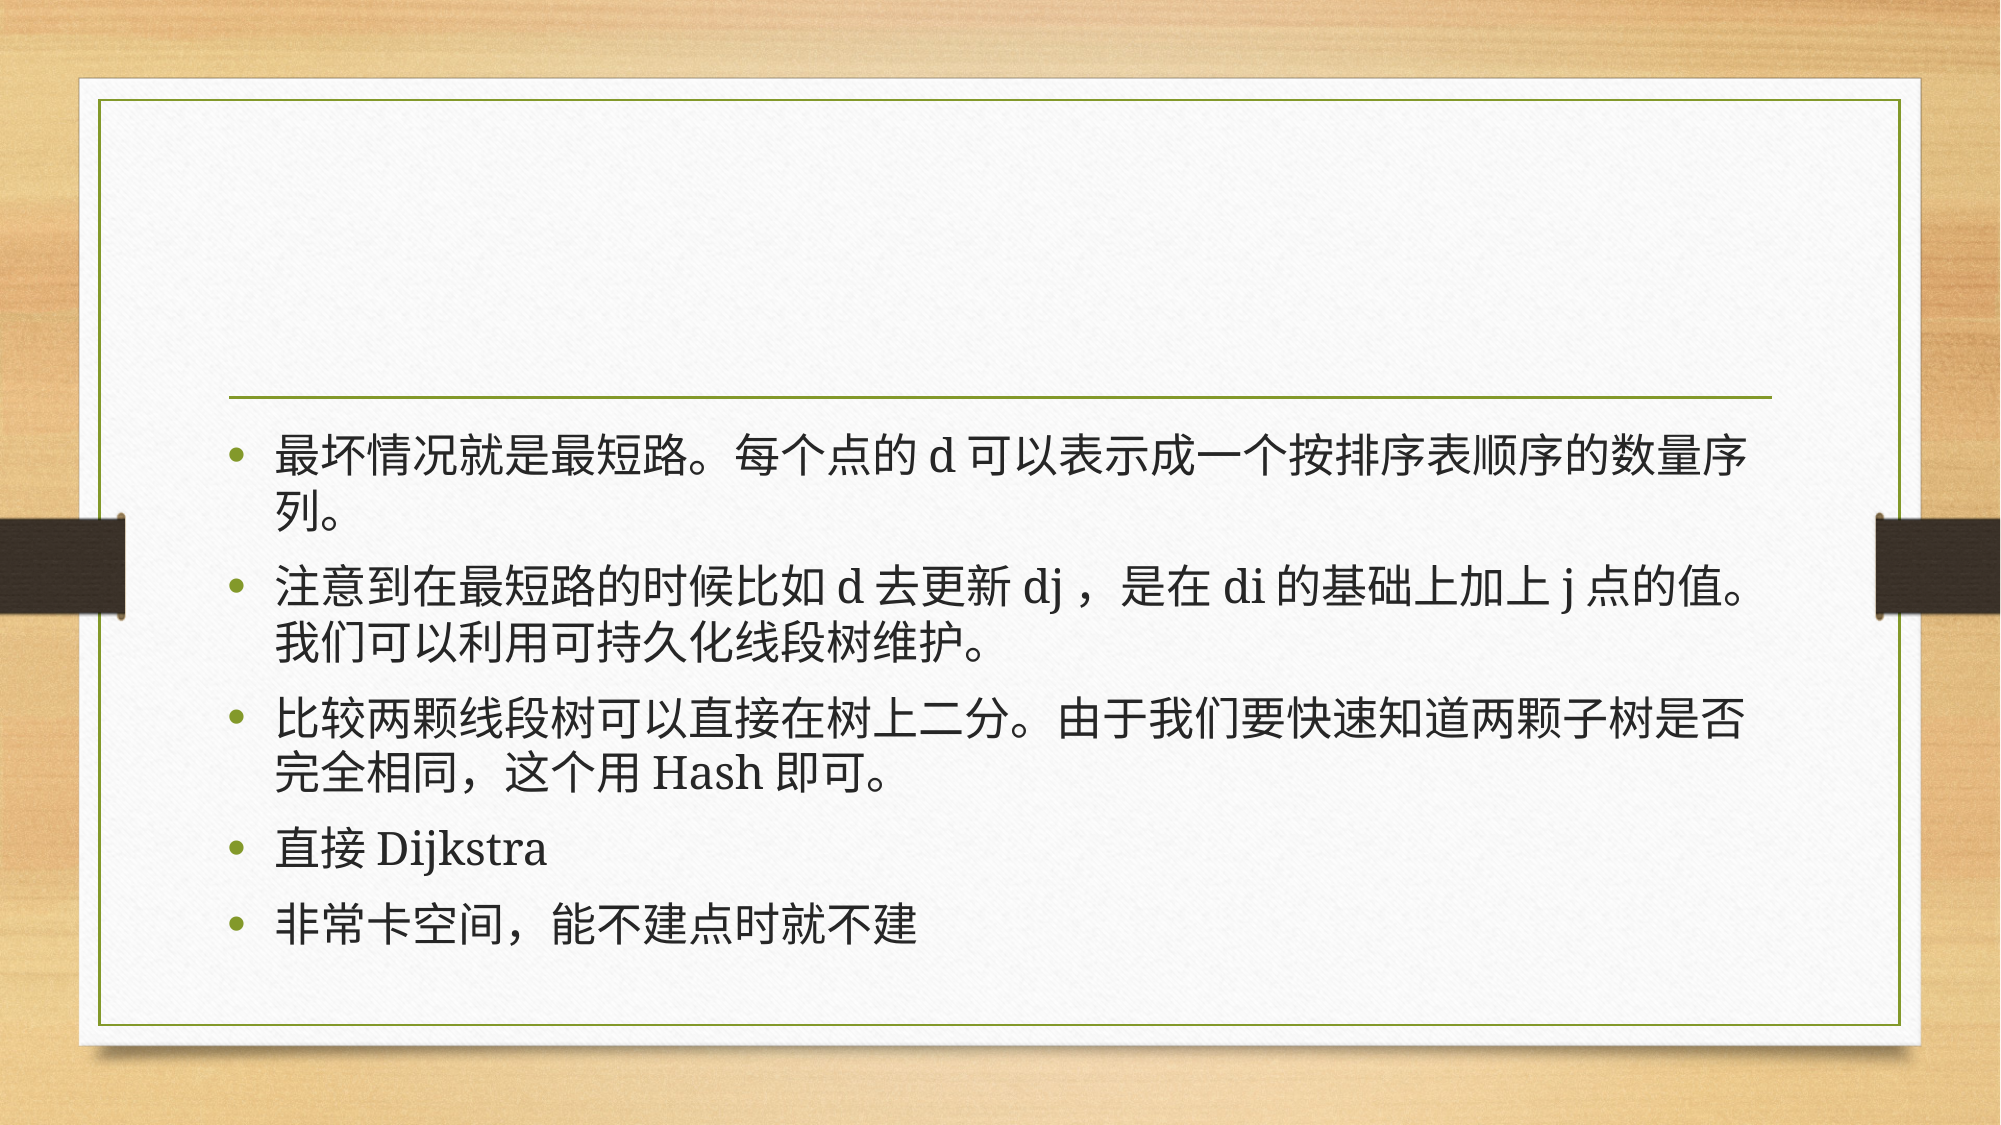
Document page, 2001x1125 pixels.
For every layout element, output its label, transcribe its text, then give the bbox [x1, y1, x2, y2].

list 最坏情况就是最短路。每个点的d可以表示成一个按排序表顺序的数量序列。 注意到在最短路的时候比如d去更新dj，是在di的基础上加上j点的值。我们可以利用可持久化线段树维护。 比较两颗线段树可以直接在树上二分。由于我们要快速知道两颗子树是否完全相同，这个用Hash即可。 直接Dijkstra 非常卡空间，能不建点时就不建 [212, 419, 1788, 964]
picture [0, 0, 2001, 1125]
